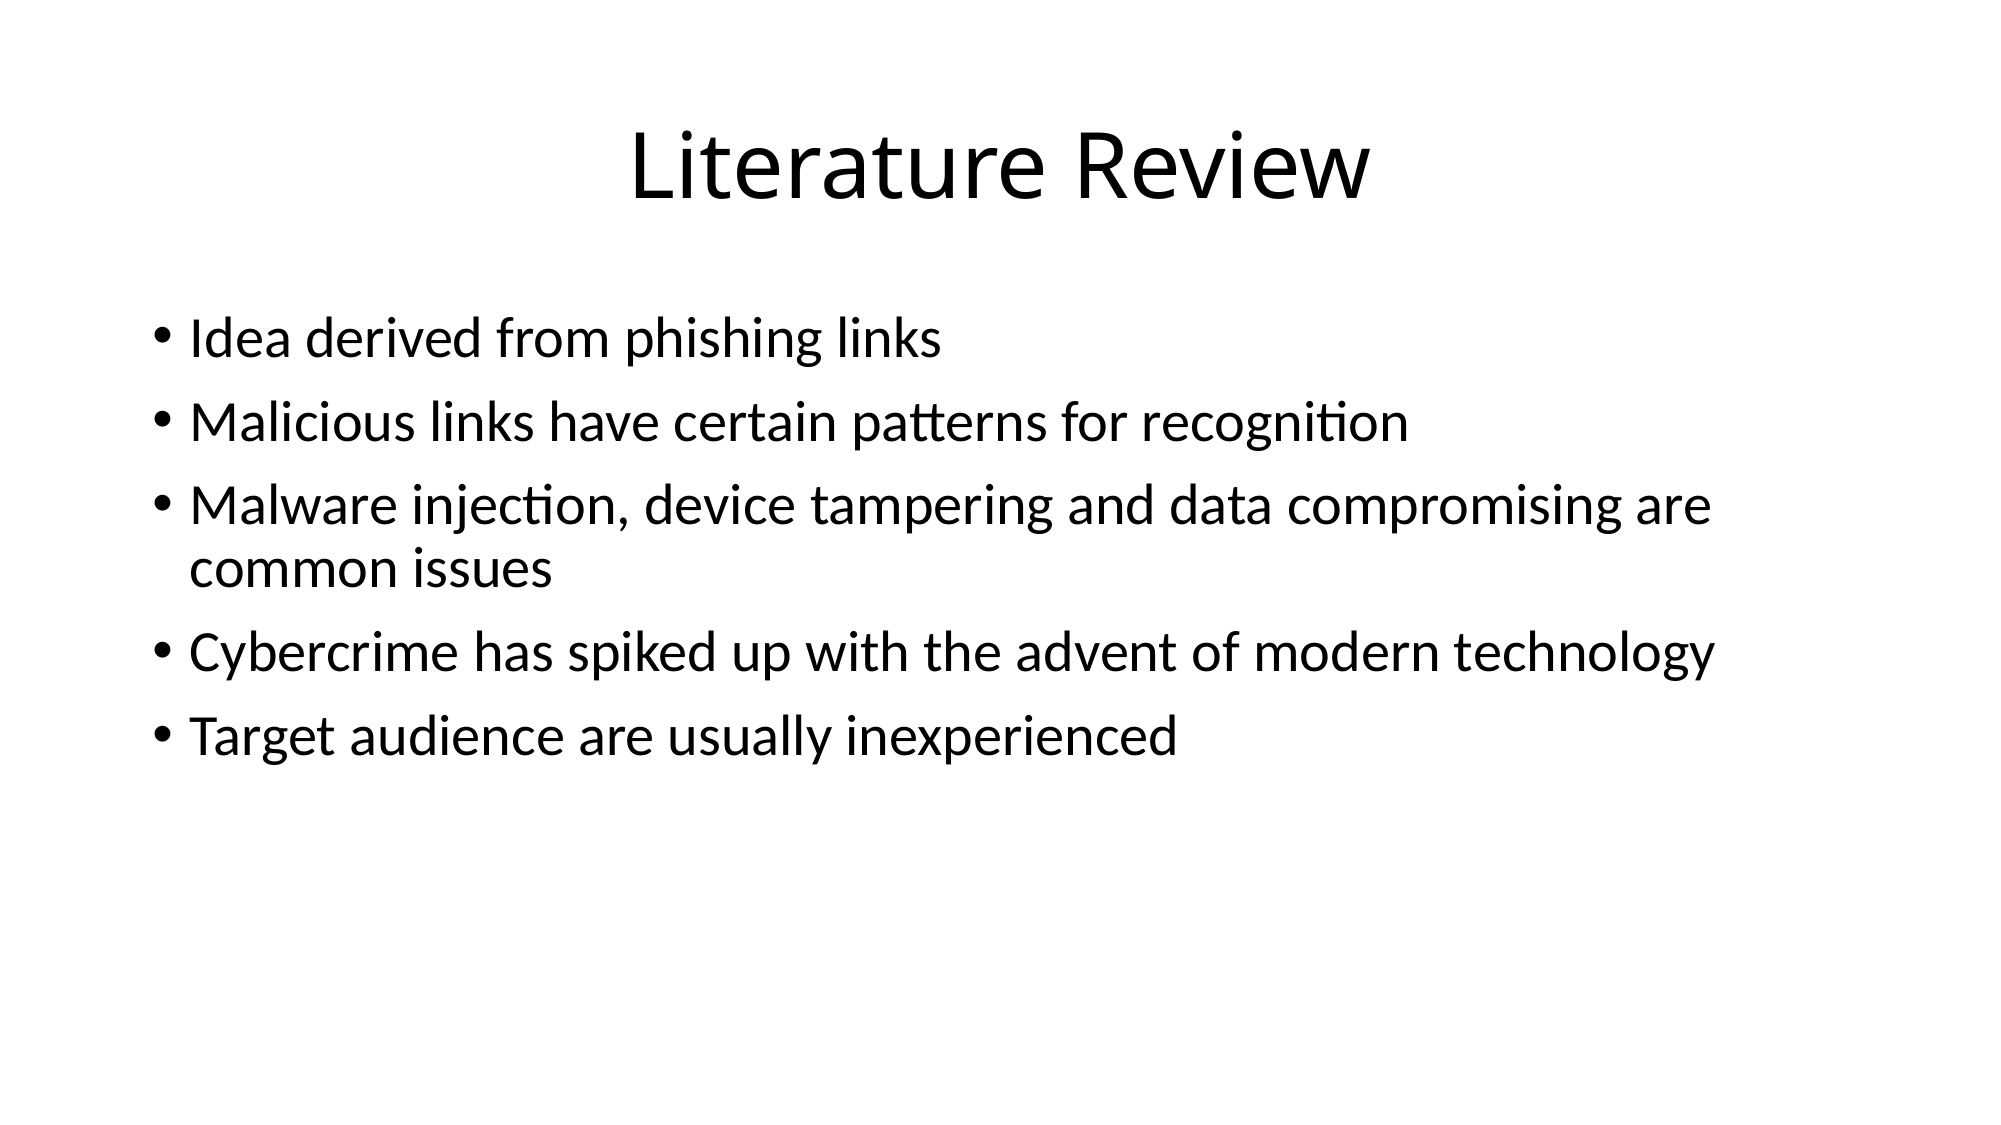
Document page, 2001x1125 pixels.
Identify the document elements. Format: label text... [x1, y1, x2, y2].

title Literature Review [137, 59, 1863, 278]
list Idea derived from phishing links Malicious links have certain patterns for recognition Malware injection, device tampering and data compromising are common issues Cybercrime has spiked up with the advent of modern technology Target audience are usually inexperienced [137, 299, 1863, 1014]
